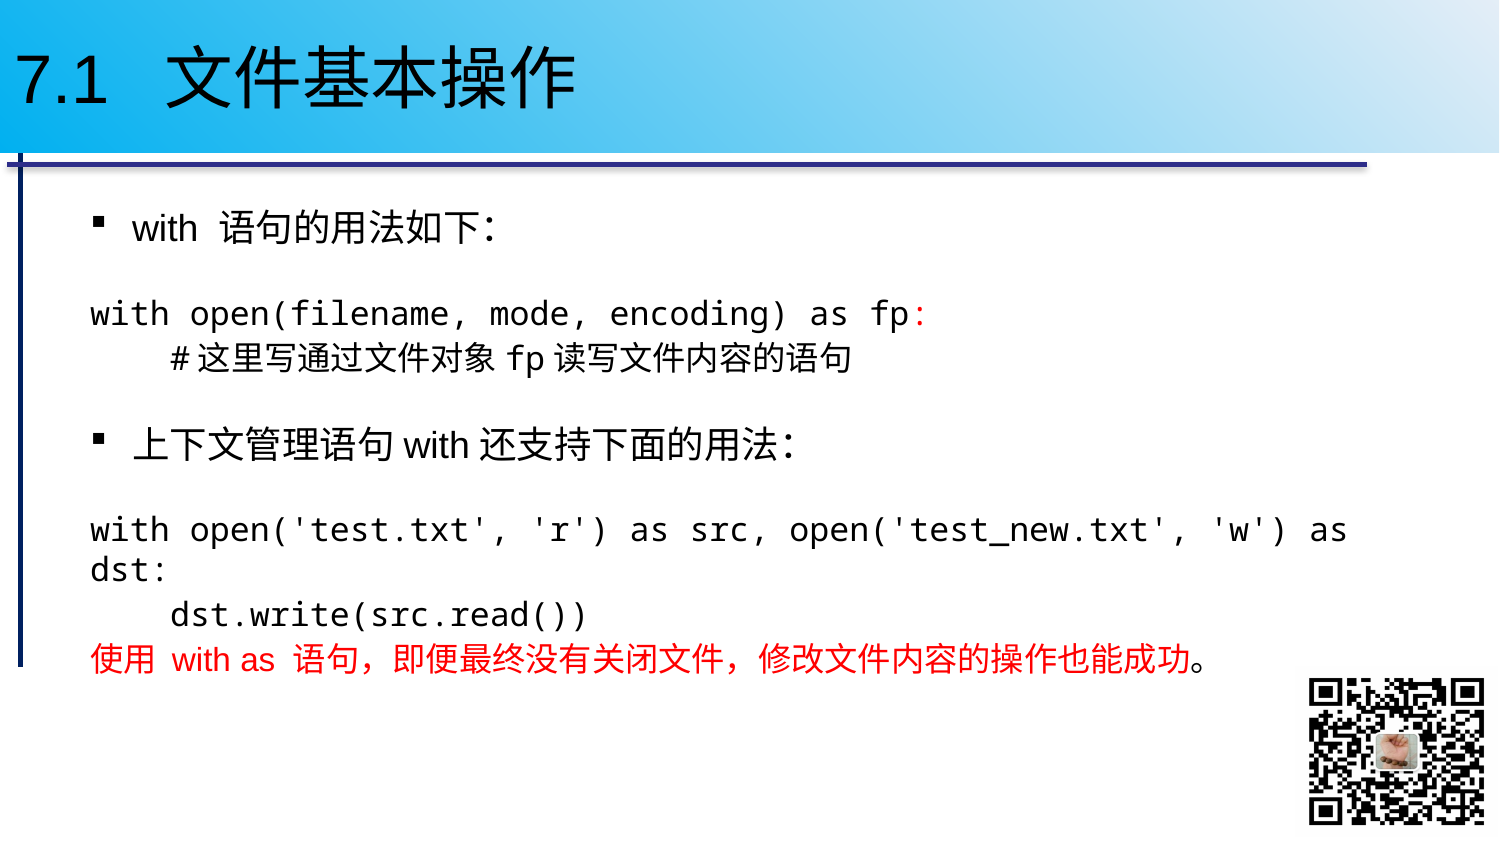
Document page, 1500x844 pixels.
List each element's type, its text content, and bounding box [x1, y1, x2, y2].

list with 语句的用法如下： with open(filename, mode, encoding) as fp: #这里写通过文件对象fp读写文件内容的语句 上下文管理语句with还支持下面的用法： with open('test.txt', 'r') as src, open('test_new.txt', 'w') as dst: dst.write(src.read()) 使用 with as 语句，即便最终没有关闭文件，修改文件内容的操作也能成功。 [74, 196, 1426, 755]
picture [1295, 666, 1498, 837]
title 7.1 文件基本操作 [0, 0, 1500, 153]
